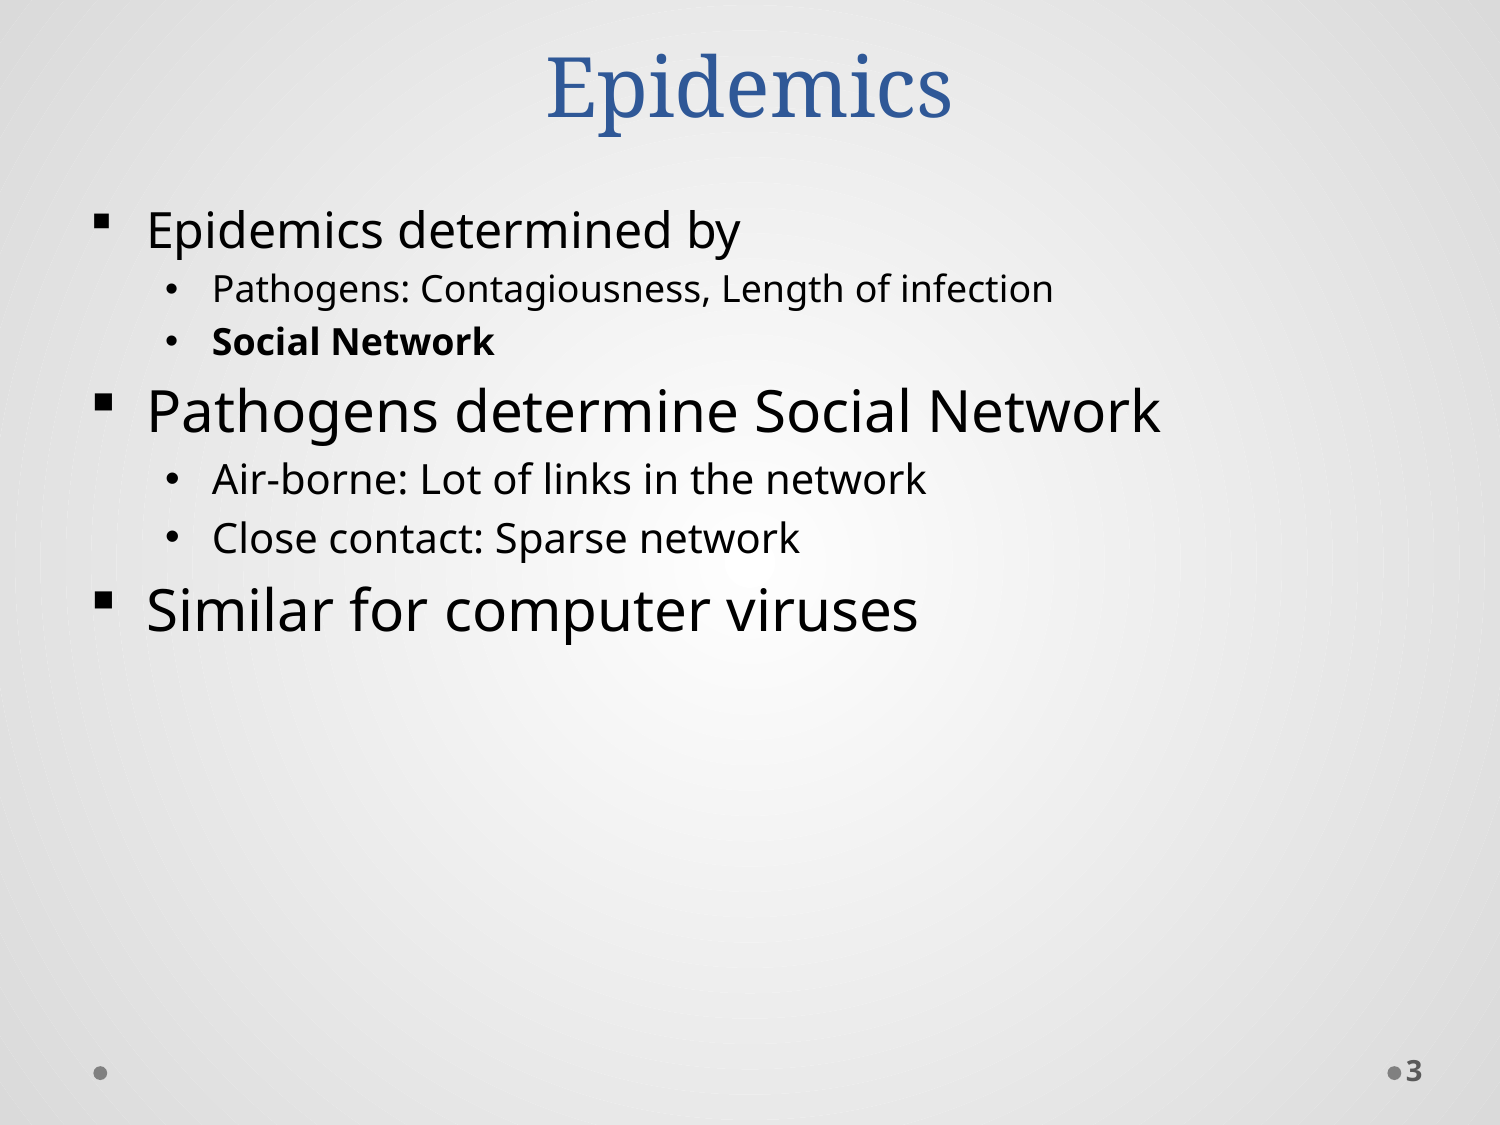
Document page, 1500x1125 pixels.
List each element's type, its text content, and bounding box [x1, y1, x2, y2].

slide_number 3 [1401, 1042, 1494, 1103]
title Networks Influence on Epidemics [75, 0, 1425, 190]
list Epidemics determined by Pathogens: Contagiousness, Length of infection Social Network Pathogens determine Social Network Air-borne: Lot of links in the network Close contact: Sparse network Similar for computer viruses [75, 190, 1425, 933]
